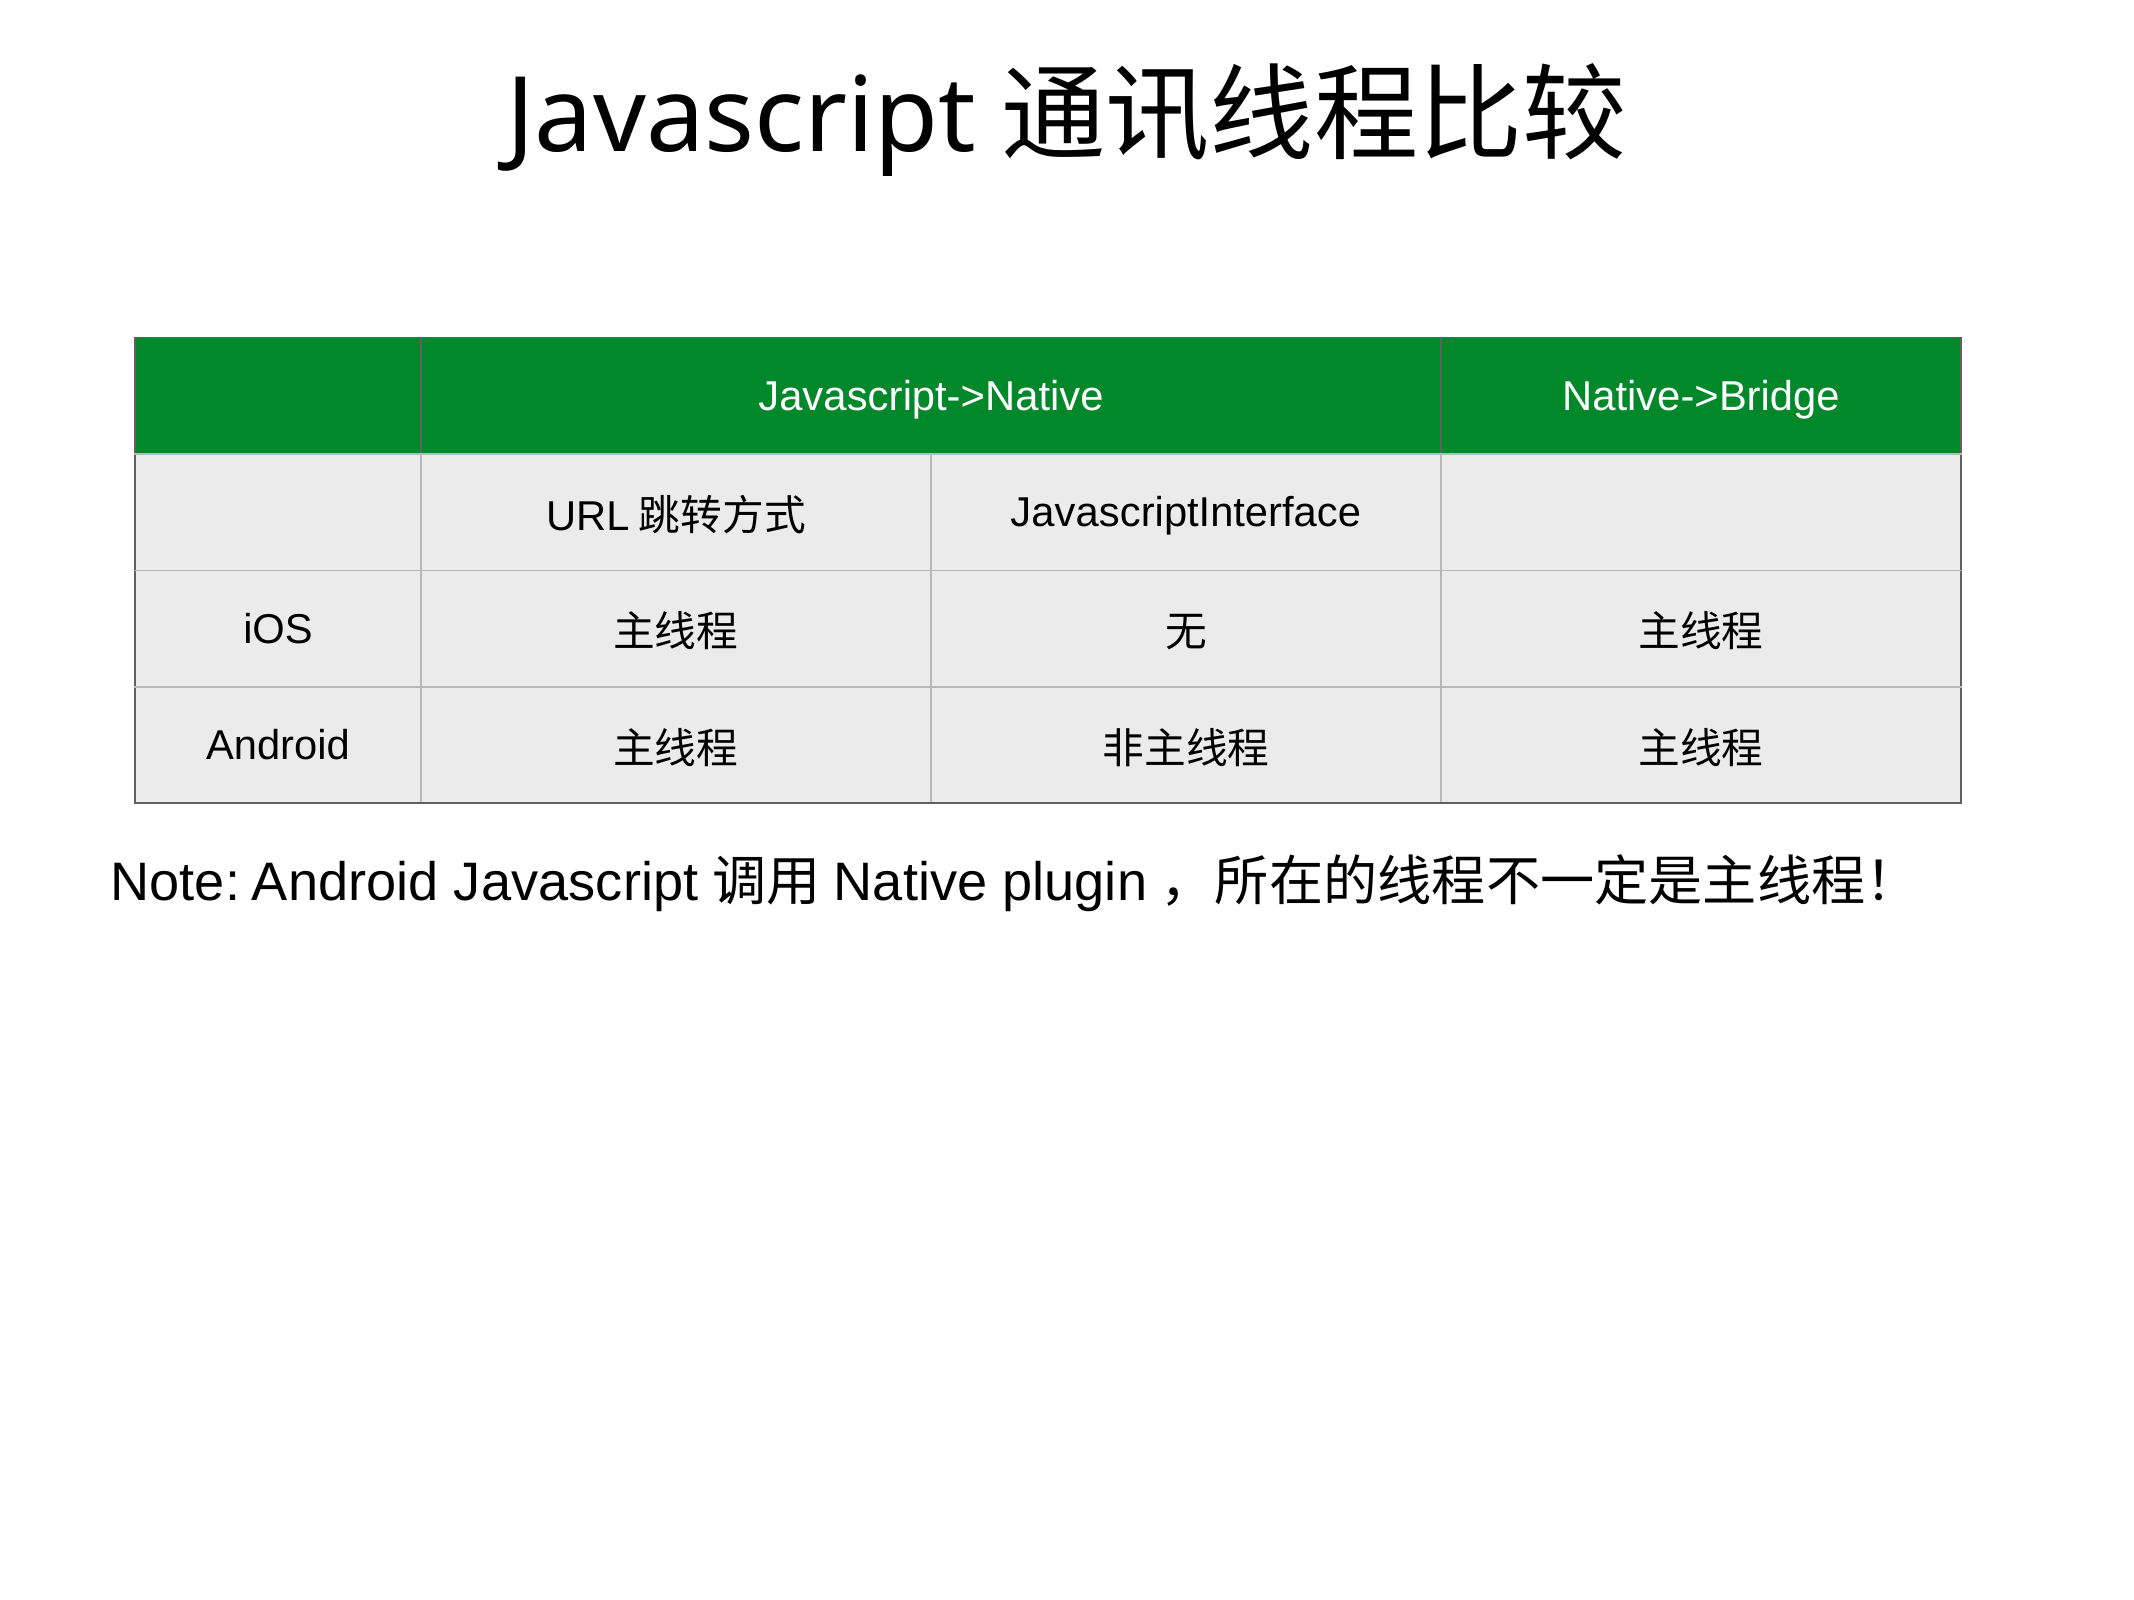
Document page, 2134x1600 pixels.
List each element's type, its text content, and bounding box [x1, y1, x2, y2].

table_cell 主线程 [422, 571, 930, 686]
table_header [136, 338, 420, 453]
table_header Javascript->Native [422, 338, 1440, 453]
table_cell 无 [932, 571, 1440, 686]
text_box Note: Android Javascript调用Native plugin，所在的线程不一定是主线程！ [102, 838, 1929, 920]
table_cell [136, 455, 420, 570]
table_cell Android [136, 688, 420, 802]
table_cell [1442, 455, 1960, 570]
table_cell 主线程 [422, 688, 930, 802]
table_cell JavascriptInterface [932, 455, 1440, 570]
table_cell iOS [136, 571, 420, 686]
table_header Native->Bridge [1442, 338, 1960, 453]
table_cell 非主线程 [932, 688, 1440, 802]
table_cell URL跳转方式 [422, 455, 930, 570]
title Javascript通讯线程比较 [0, 0, 2134, 218]
table_cell 主线程 [1442, 688, 1960, 802]
table_cell 主线程 [1442, 571, 1960, 686]
